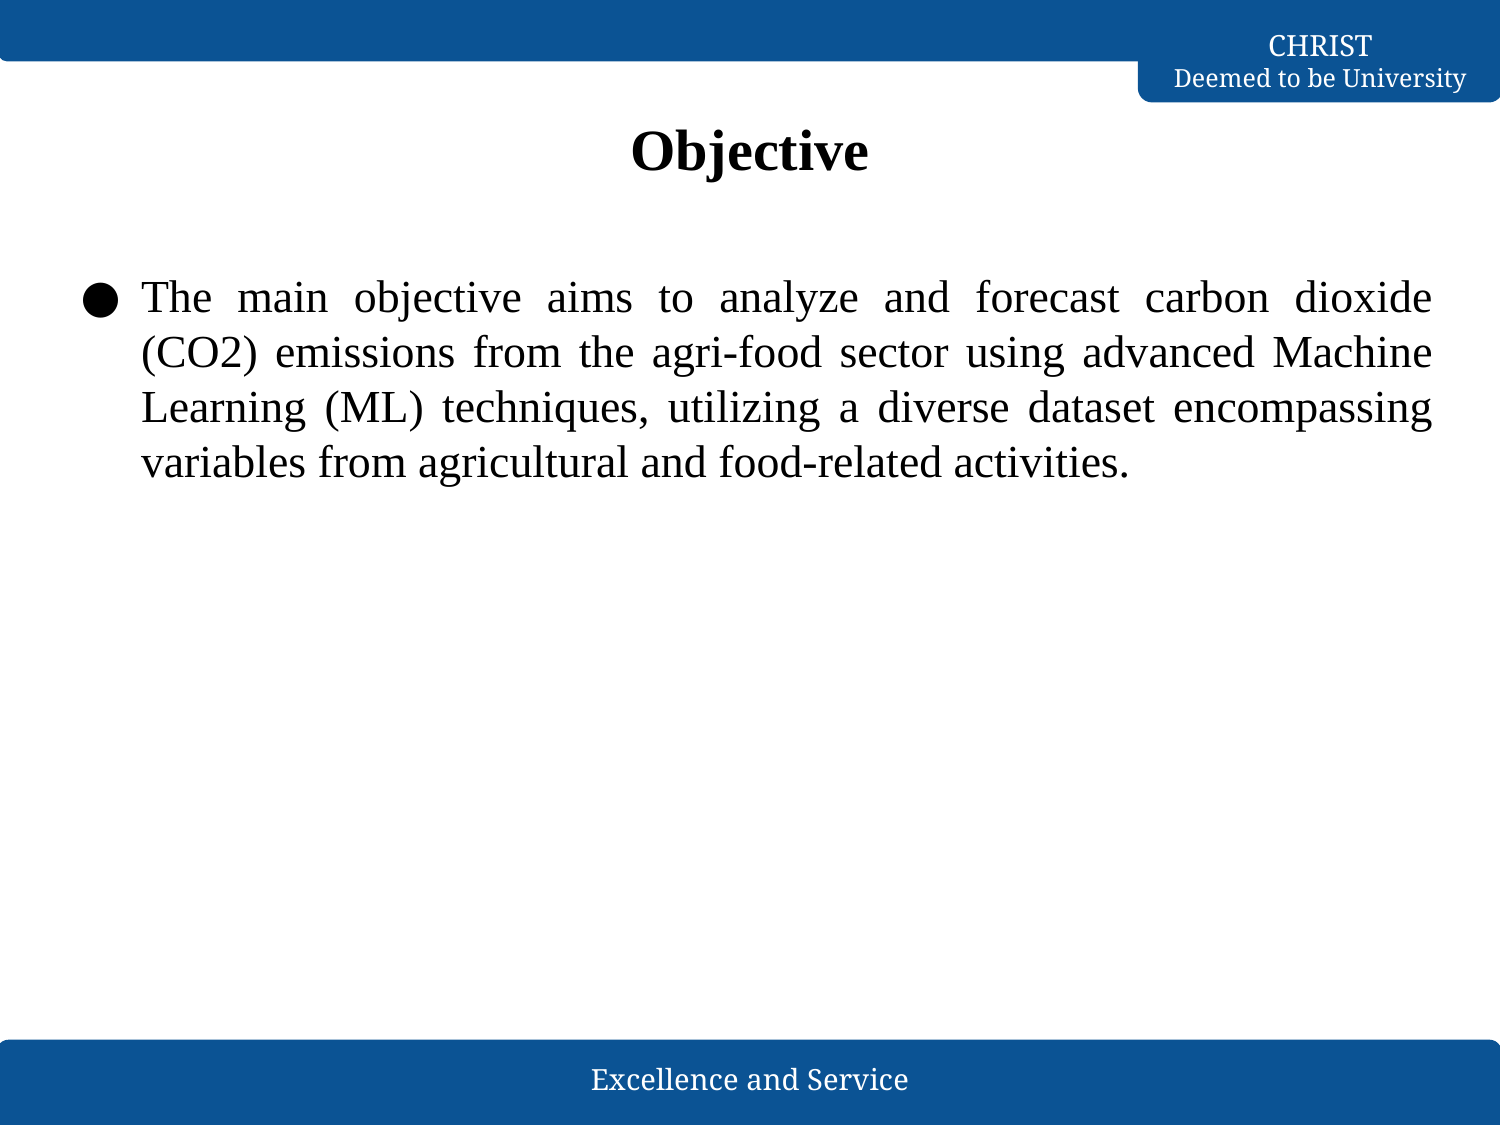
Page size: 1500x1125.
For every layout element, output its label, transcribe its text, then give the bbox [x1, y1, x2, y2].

list The main objective aims to analyze and forecast carbon dioxide (CO2) emissions from the agri-food sector using advanced Machine Learning (ML) techniques, utilizing a diverse dataset encompassing variables from agricultural and food-related activities. [51, 252, 1449, 1000]
title Objective [51, 97, 1449, 223]
